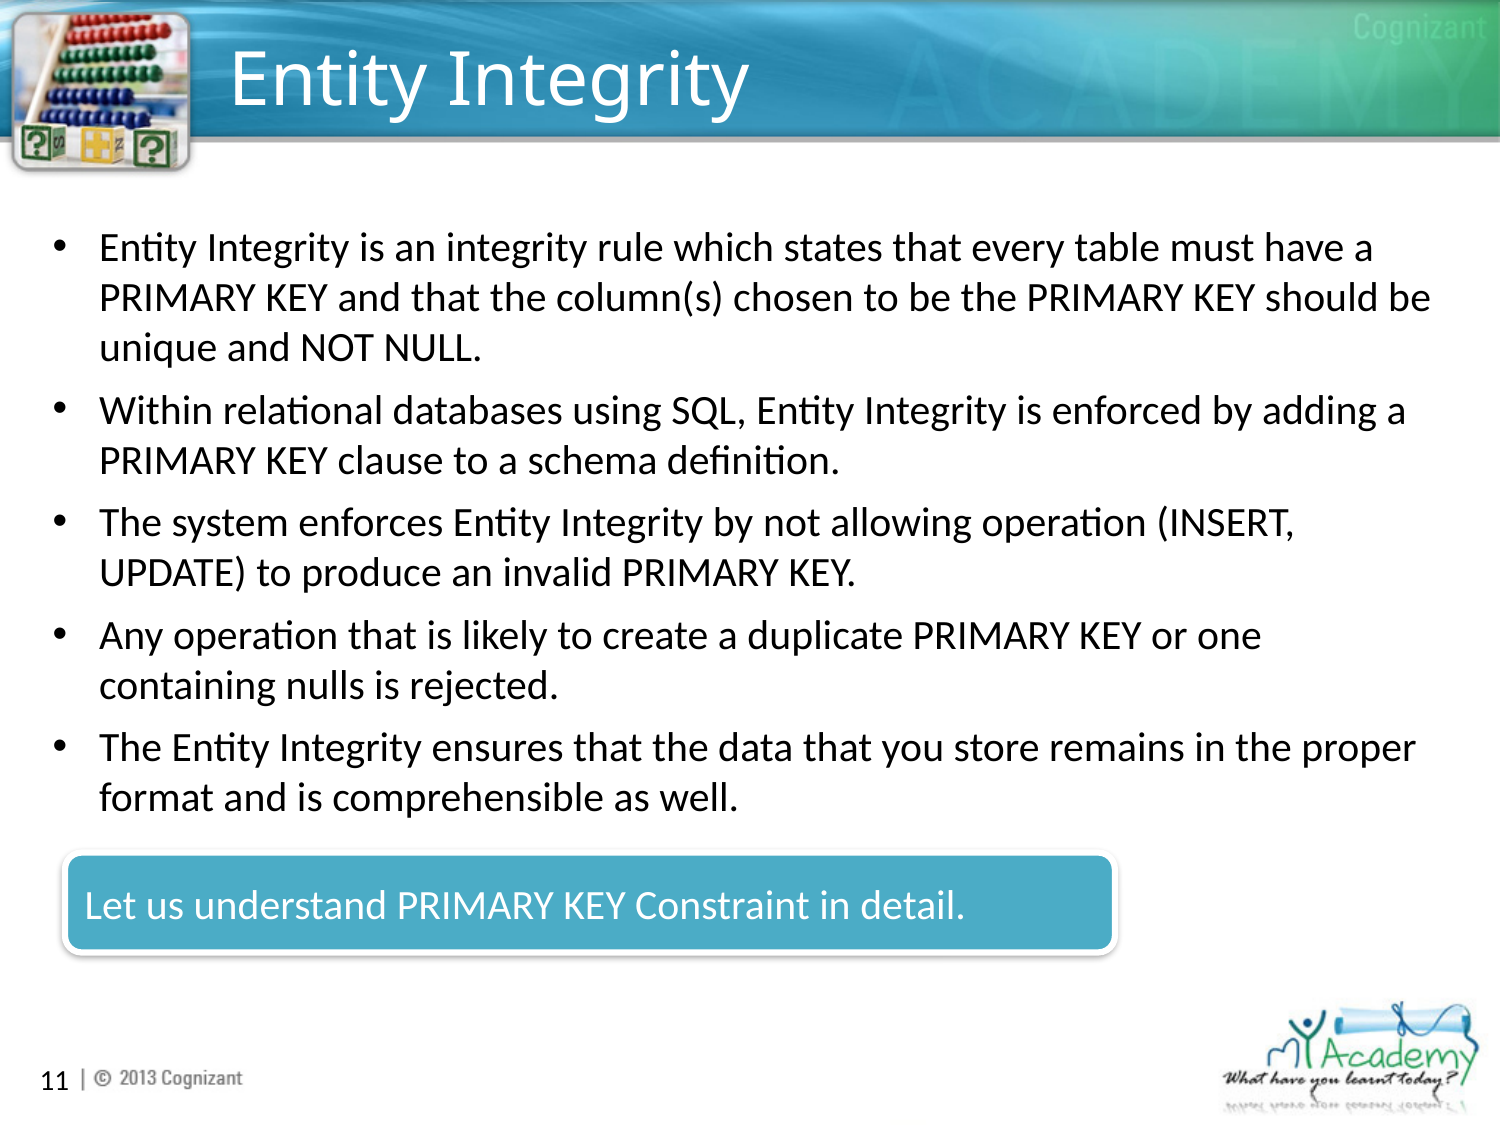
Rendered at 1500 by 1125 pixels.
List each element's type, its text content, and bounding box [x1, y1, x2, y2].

list Entity Integrity is an integrity rule which states that every table must have a PRIMARY KEY and that the column(s) chosen to be the PRIMARY KEY should be unique and NOT NULL. Within relational databases using SQL, Entity Integrity is enforced by adding a PRIMARY KEY clause to a schema definition. The system enforces Entity Integrity by not allowing operation (INSERT, UPDATE) to produce an invalid PRIMARY KEY. Any operation that is likely to create a duplicate PRIMARY KEY or one containing nulls is rejected. The Entity Integrity ensures that the data that you store remains in the proper format and is comprehensible as well. [37, 212, 1463, 998]
title Entity Integrity [213, 12, 1471, 139]
picture [0, 0, 1500, 1125]
text_box Let us understand PRIMARY KEY Constraint in detail. [61, 849, 1119, 956]
text_box 11 [24, 1054, 100, 1100]
